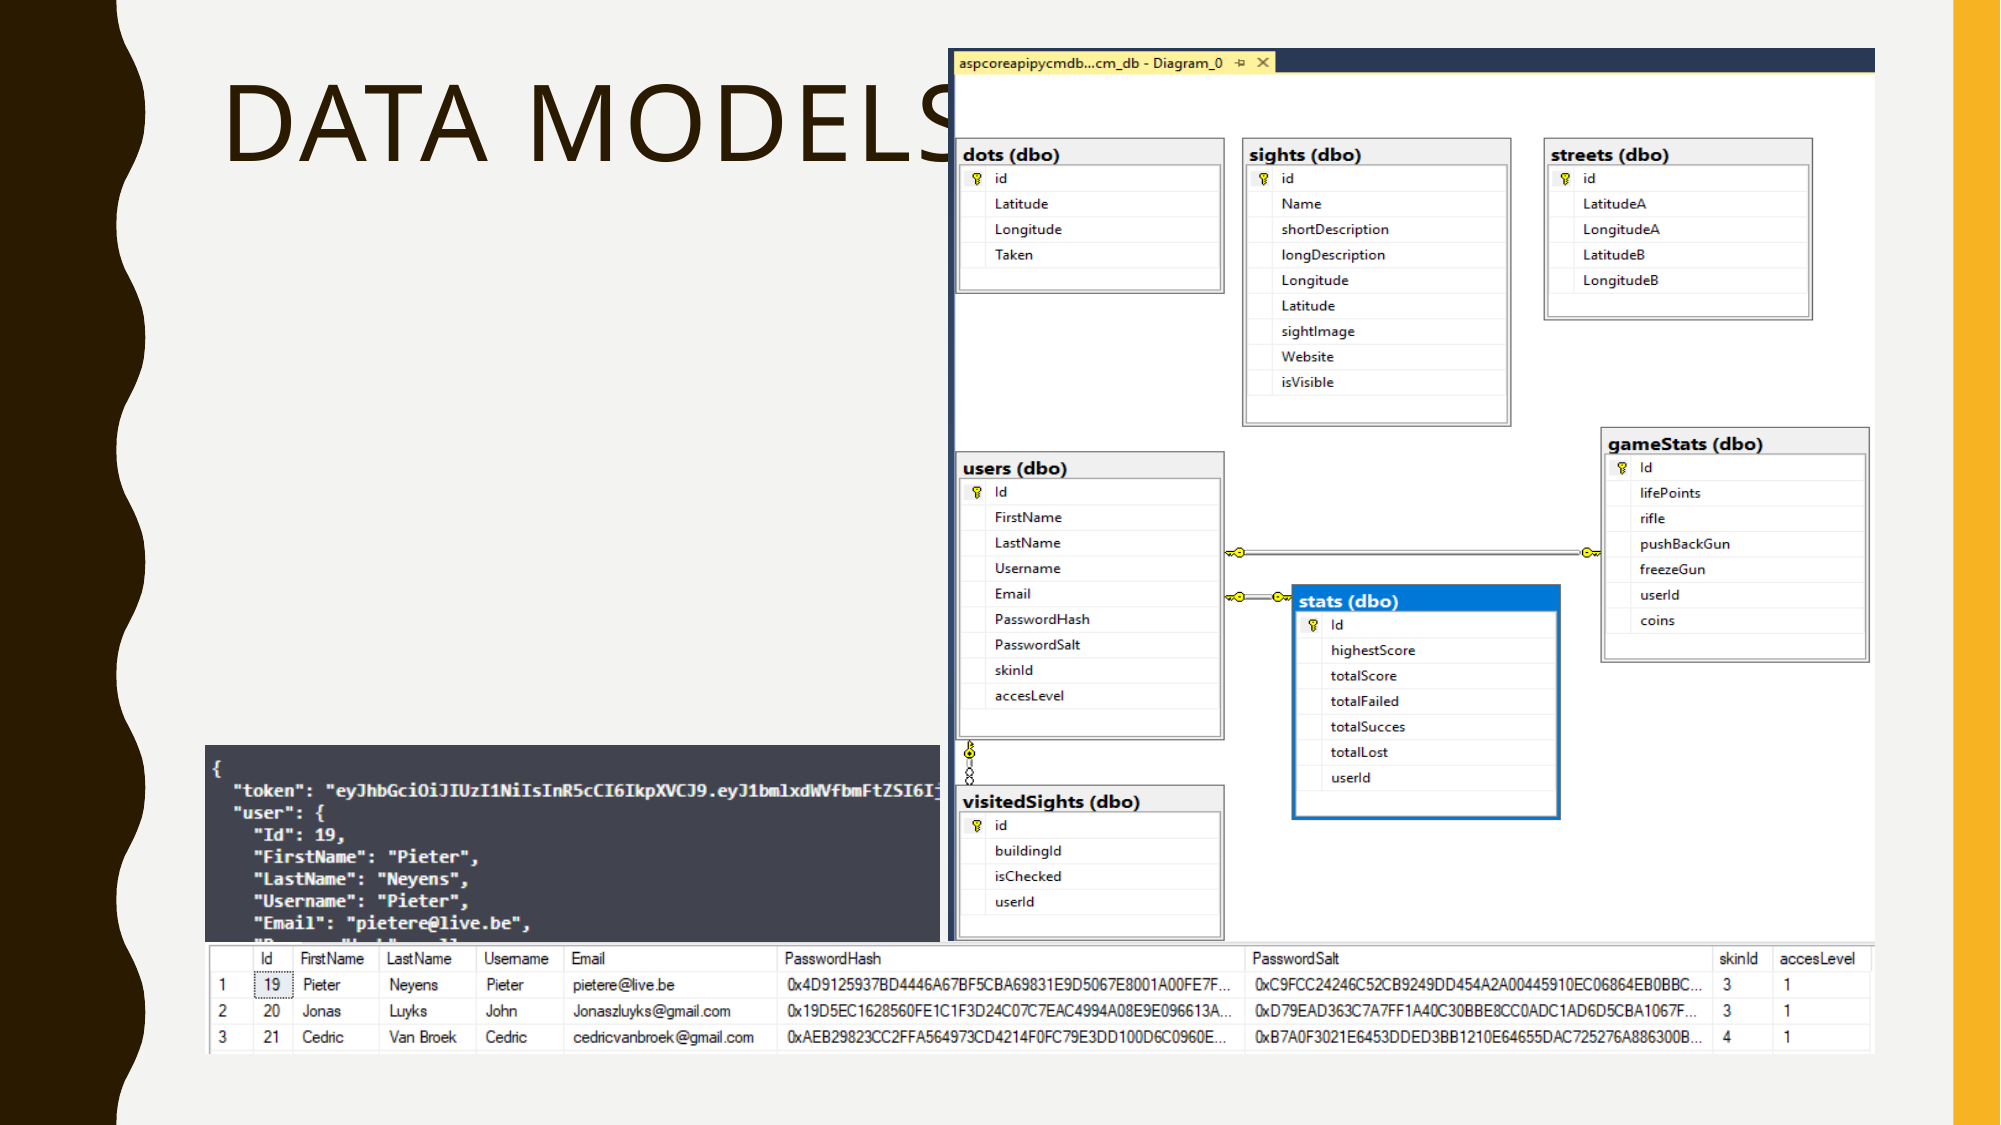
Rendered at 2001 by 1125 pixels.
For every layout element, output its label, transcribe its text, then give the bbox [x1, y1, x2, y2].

title Data models [205, 62, 948, 308]
picture [205, 745, 1875, 1054]
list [948, 48, 1875, 941]
